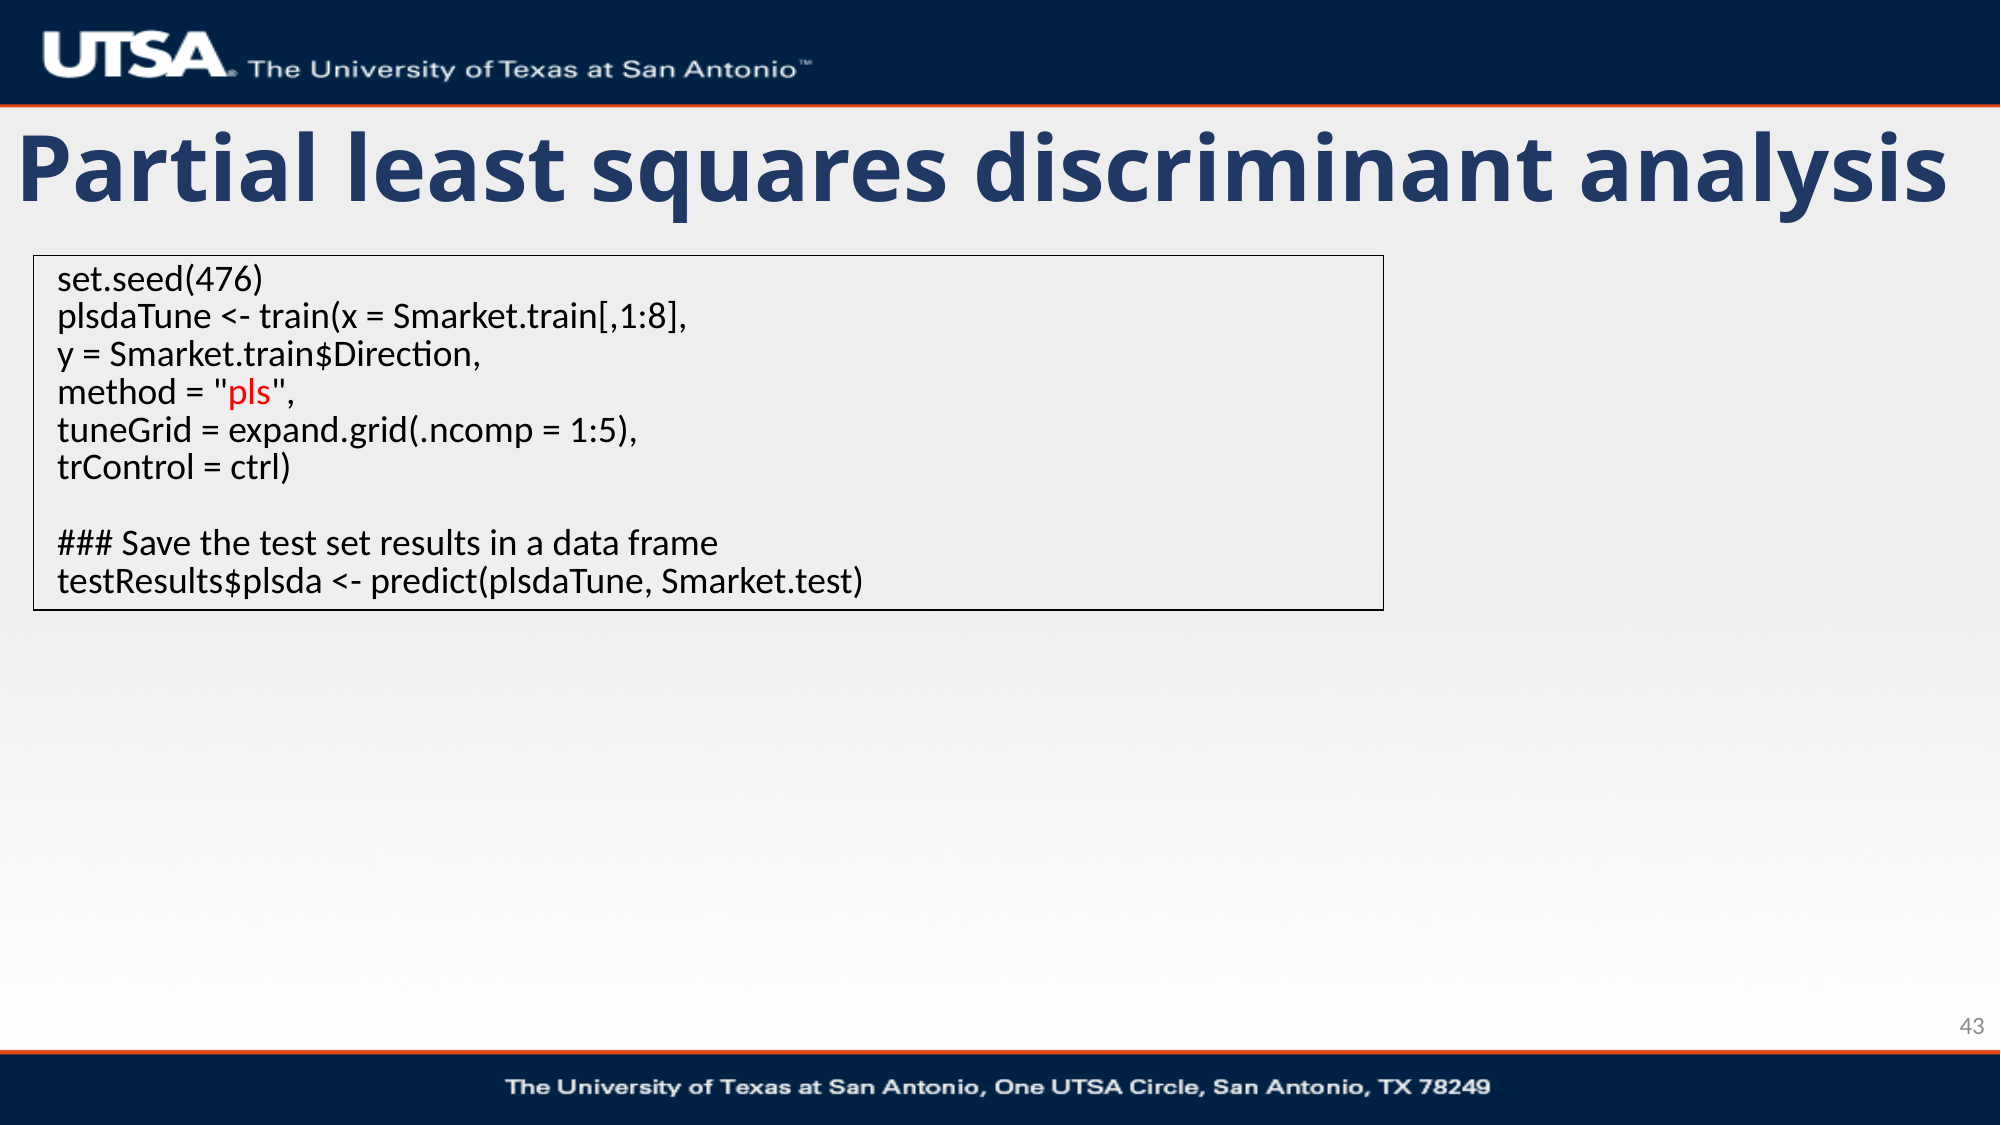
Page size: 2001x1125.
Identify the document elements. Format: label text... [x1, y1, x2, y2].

slide_number 43 [1550, 994, 2000, 1055]
picture [0, 234, 2000, 1125]
table_header set.seed(476) plsdaTune <- train(x = Smarket.train[,1:8], y = Smarket.train$Direction, method = "pls", tuneGrid = expand.grid(.ncomp = 1:5), trControl = ctrl) ### Save the test set results in a data frame testResults$plsda <- predict(plsdaTune, Smarket.test) [34, 256, 1383, 609]
picture [0, 0, 2000, 109]
title Partial least squares discriminant analysis [0, 109, 2000, 234]
